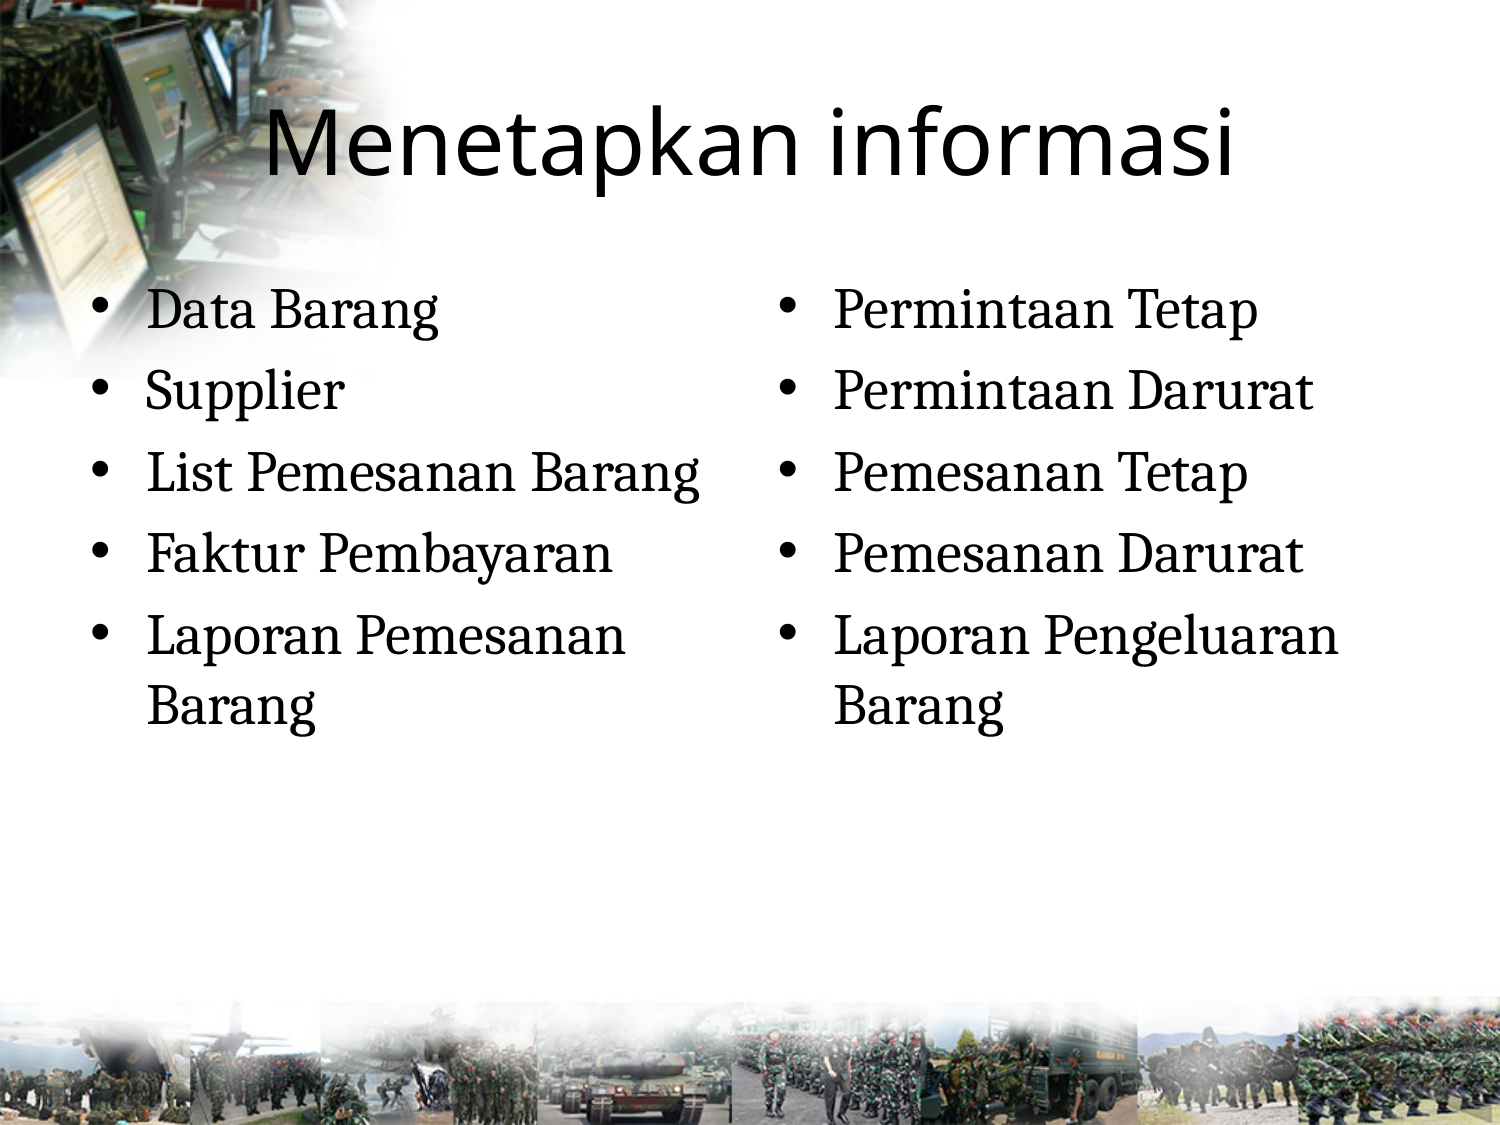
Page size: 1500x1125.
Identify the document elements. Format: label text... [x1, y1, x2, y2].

list Permintaan Tetap Permintaan Darurat Pemesanan Tetap Pemesanan Darurat Laporan Pengeluaran Barang [762, 262, 1425, 1005]
picture [0, 987, 1500, 1125]
title Menetapkan informasi [75, 45, 1425, 233]
list Data Barang Supplier List Pemesanan Barang Faktur Pembayaran Laporan Pemesanan Barang [75, 262, 738, 1005]
picture [0, 0, 463, 427]
